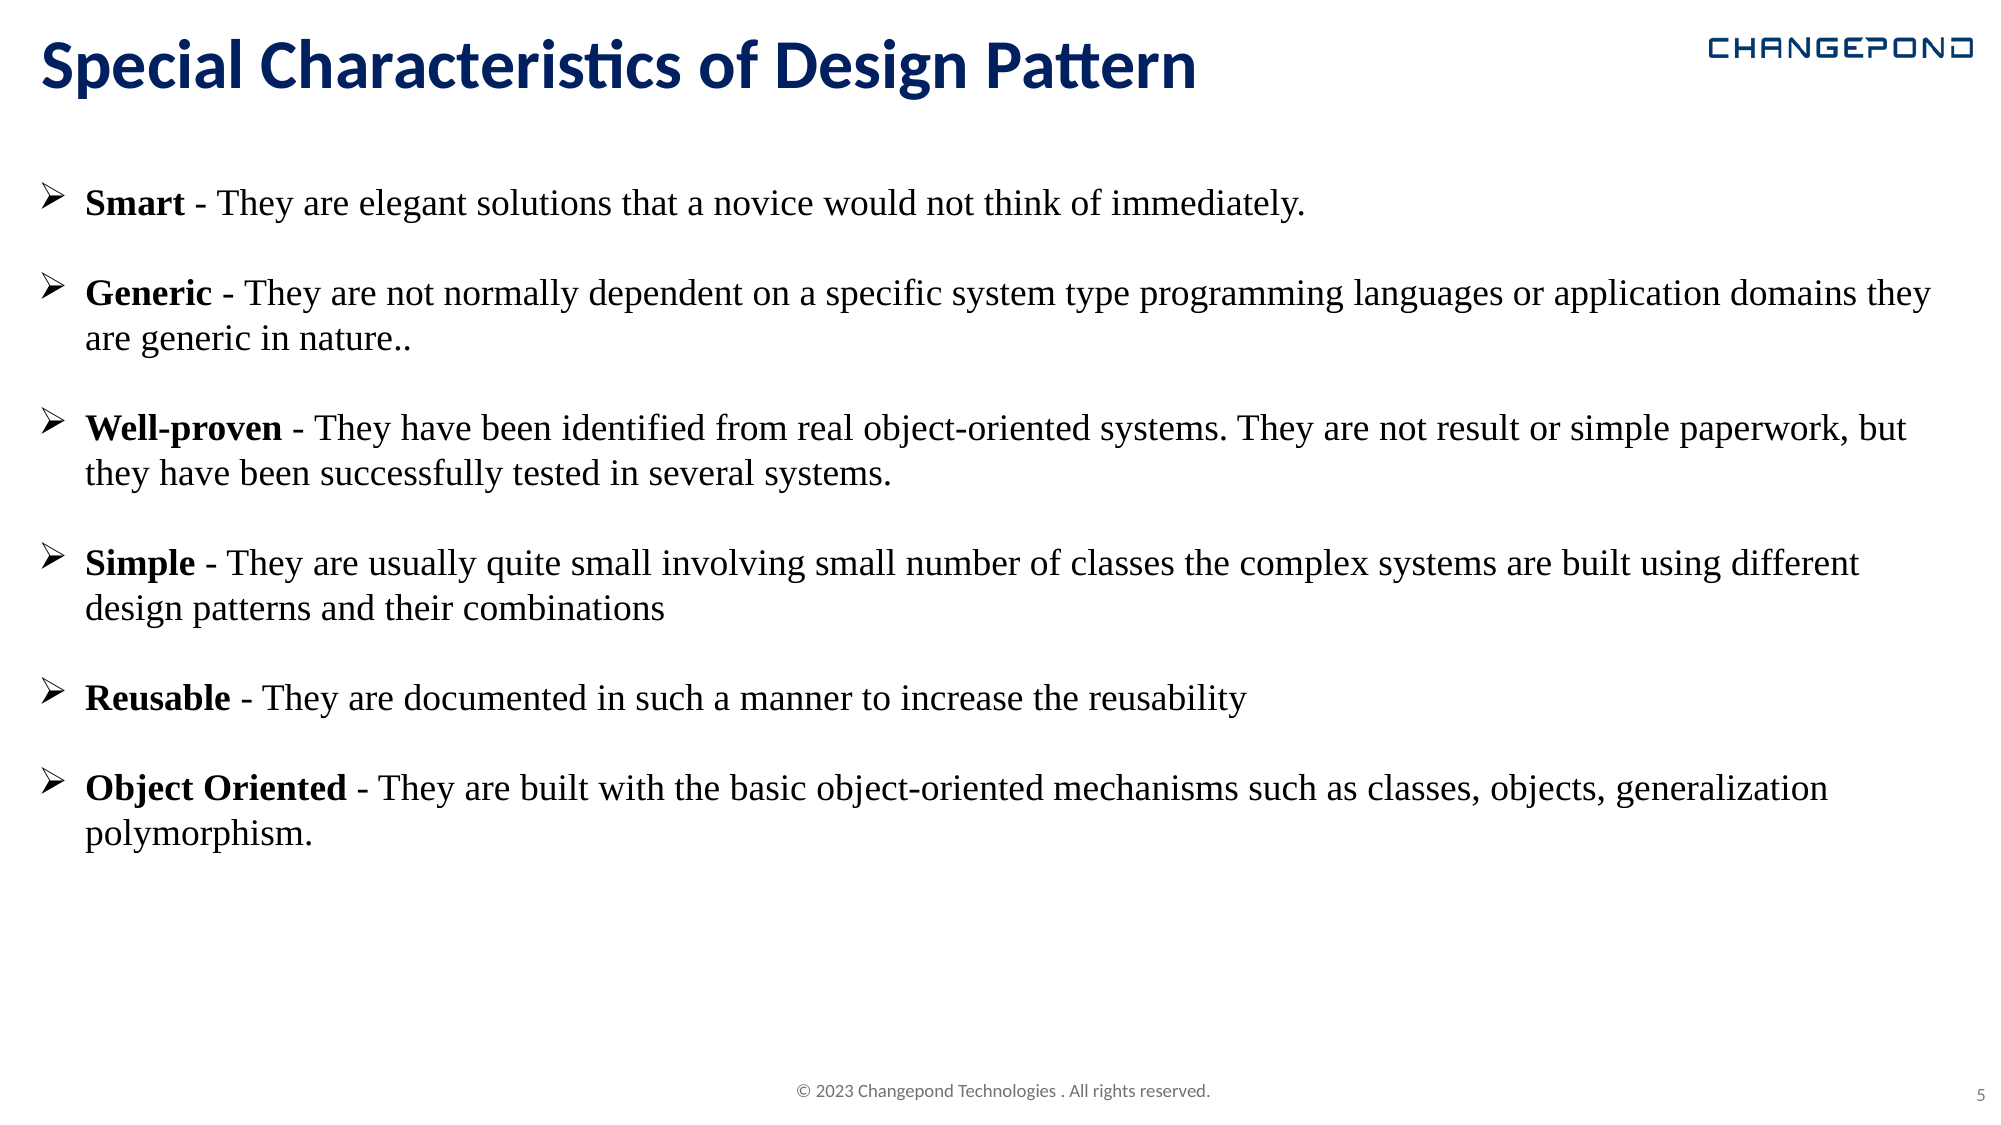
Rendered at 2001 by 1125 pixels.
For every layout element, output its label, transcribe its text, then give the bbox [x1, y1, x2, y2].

title Special Characteristics of Design Pattern [26, 20, 1976, 196]
text_box Smart - They are elegant solutions that a novice would not think of immediately. Generic - They are not normally dependent on a specific system type programming languages or application domains they are generic in nature.. Well-proven - They have been identified from real object-oriented systems. They are not result or simple paperwork, but they have been successfully tested in several systems. Simple - They are usually quite small involving small number of classes the complex systems are built using different design patterns and their combinations Reusable - They are documented in such a manner to increase the reusability Object Oriented - They are built with the basic object-oriented mechanisms such as classes, objects, generalization polymorphism. [38, 145, 1954, 886]
